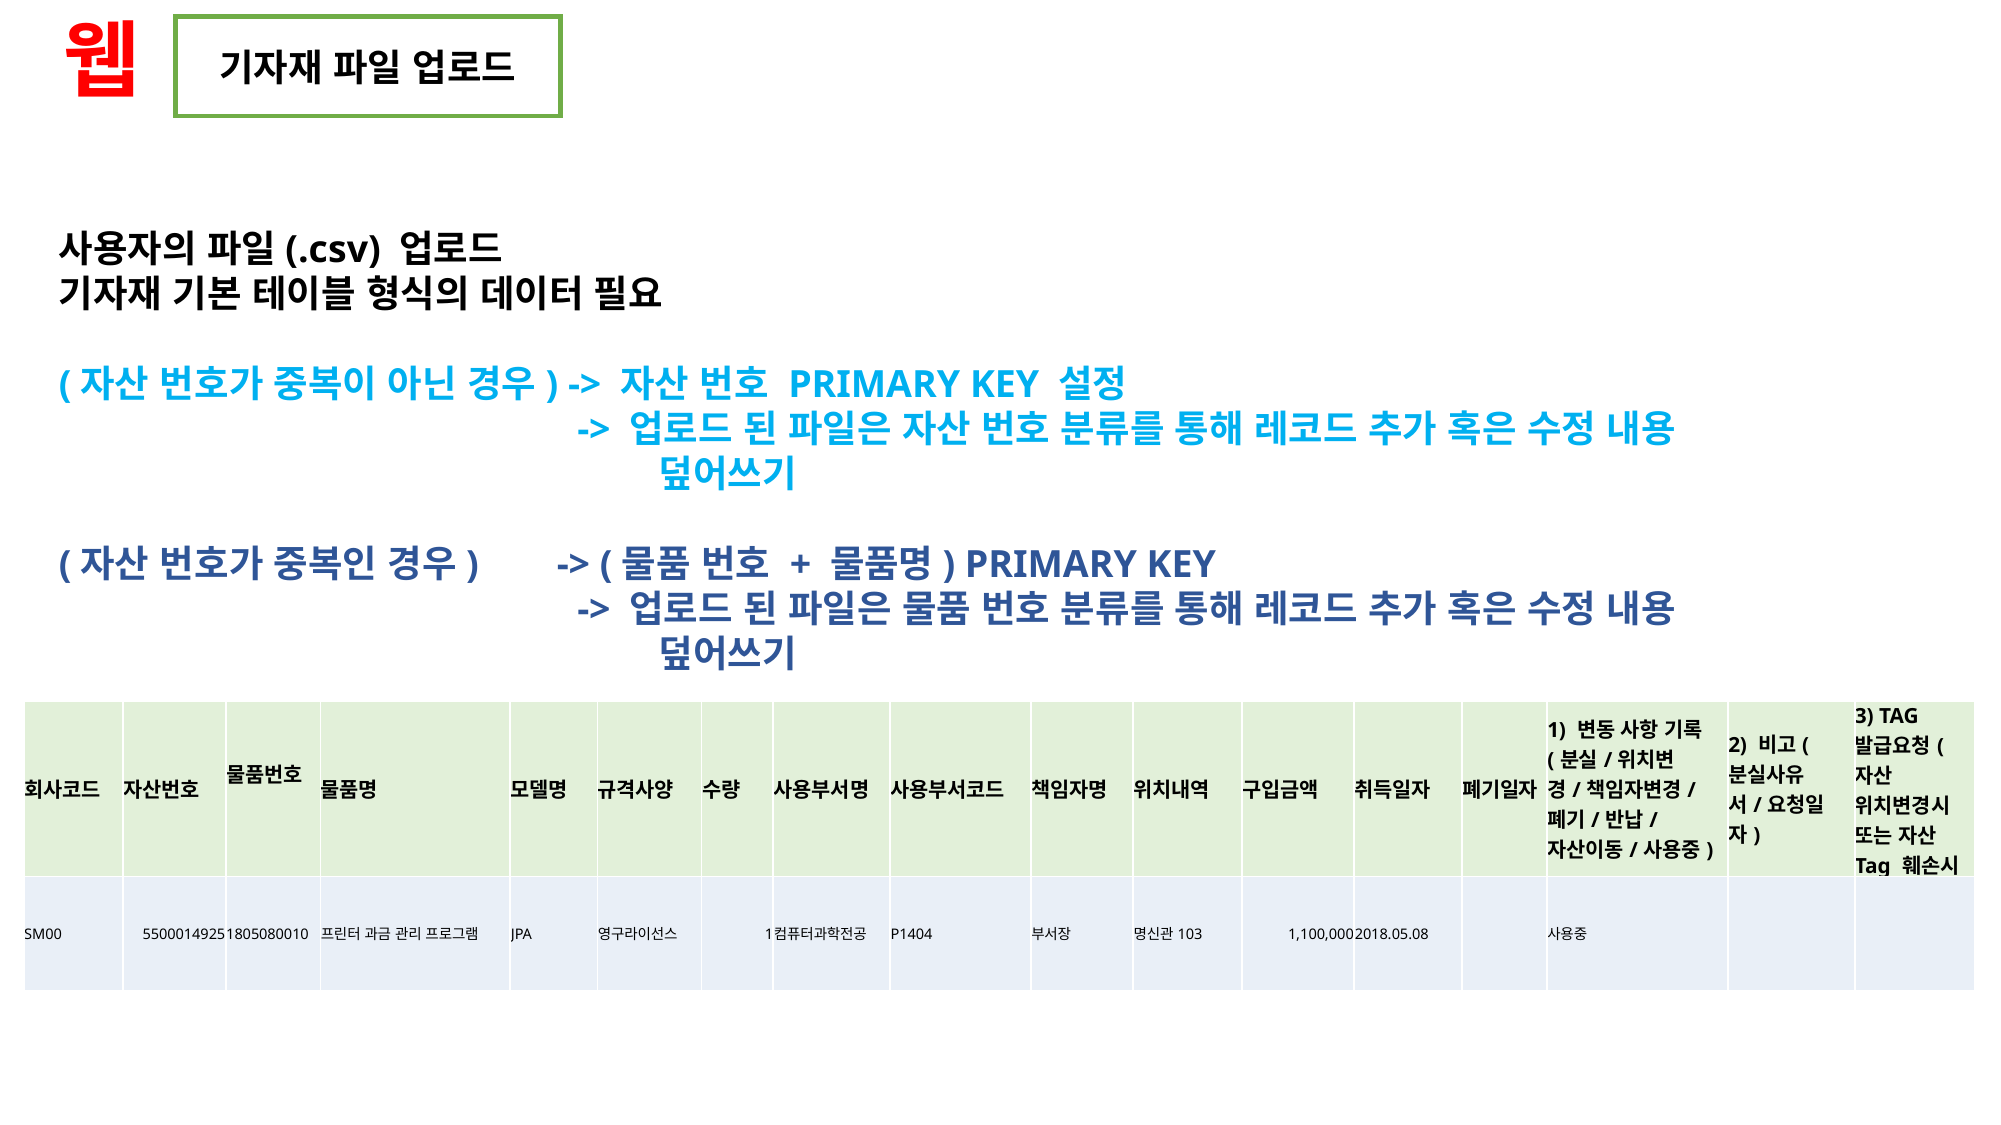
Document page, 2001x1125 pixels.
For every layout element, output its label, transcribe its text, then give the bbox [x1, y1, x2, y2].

table_cell 1,100,000 [1243, 877, 1353, 990]
table_header 폐기일자 [1463, 702, 1546, 876]
text_box 웹 [48, 0, 155, 115]
text_box 기자재 파일 업로드 [174, 16, 562, 117]
table_cell 1805080010 [227, 877, 320, 990]
table_header 구입금액 [1243, 702, 1353, 876]
table_cell P1404 [891, 877, 1030, 990]
table_cell 사용중 [1548, 877, 1727, 990]
table_cell 1 [702, 877, 772, 990]
table_header 사용부서명 [774, 702, 889, 876]
table_header 위치내역 [1134, 702, 1241, 876]
table_header 물품번호 [227, 702, 320, 876]
table_header 수량 [702, 702, 772, 876]
text_box 사용자의 파일(.csv) 업로드 기자재 기본 테이블 형식의 데이터 필요 (자산 번호가 중복이 아닌 경우) -> 자산 번호 PRIMARY KEY 설정 -> 업로드 된 파일은 자산 번호 분류를 통해 레코드 추가 혹은 수정 내용 덮어쓰기 (자산 번호가 중복인 경우) -> (물품 번호 + 물품명) PRIMARY KEY -> 업로드 된 파일은 물품 번호 분류를 통해 레코드 추가 혹은 수정 내용 덮어쓰기 [44, 217, 1905, 700]
table_header 책임자명 [1032, 702, 1132, 876]
table_header 모델명 [511, 702, 597, 876]
table_header 회사코드 [25, 702, 122, 876]
table_cell [1856, 877, 1974, 990]
table_cell 부서장 [1032, 877, 1132, 990]
table_cell 컴퓨터과학전공 [774, 877, 889, 990]
table_header 규격사양 [598, 702, 701, 876]
table_header 사용부서코드 [891, 702, 1030, 876]
table_header 자산번호 [124, 702, 225, 876]
table_header 1) 변동 사항 기록(분실/위치변경/책임자변경/폐기/반납/자산이동/사용중) [1548, 702, 1727, 876]
table_header 물품명 [321, 702, 509, 876]
table_cell JPA [511, 877, 597, 990]
table_cell [1729, 877, 1854, 990]
table_header 3) TAG 발급요청(자산 위치변경시 또는 자산Tag 훼손시[요청]) [1856, 702, 1974, 876]
table_header 2) 비고(분실사유서/요청일자) [1729, 702, 1854, 876]
table_cell SM00 [25, 877, 122, 990]
table_header 취득일자 [1355, 702, 1461, 876]
table_cell [1463, 877, 1546, 990]
table_cell 영구라이선스 [598, 877, 701, 990]
table_cell 2018.05.08 [1355, 877, 1461, 990]
table_cell 명신관103 [1134, 877, 1241, 990]
table_cell 프린터 과금 관리 프로그램 [321, 877, 509, 990]
table_cell 5500014925 [124, 877, 225, 990]
